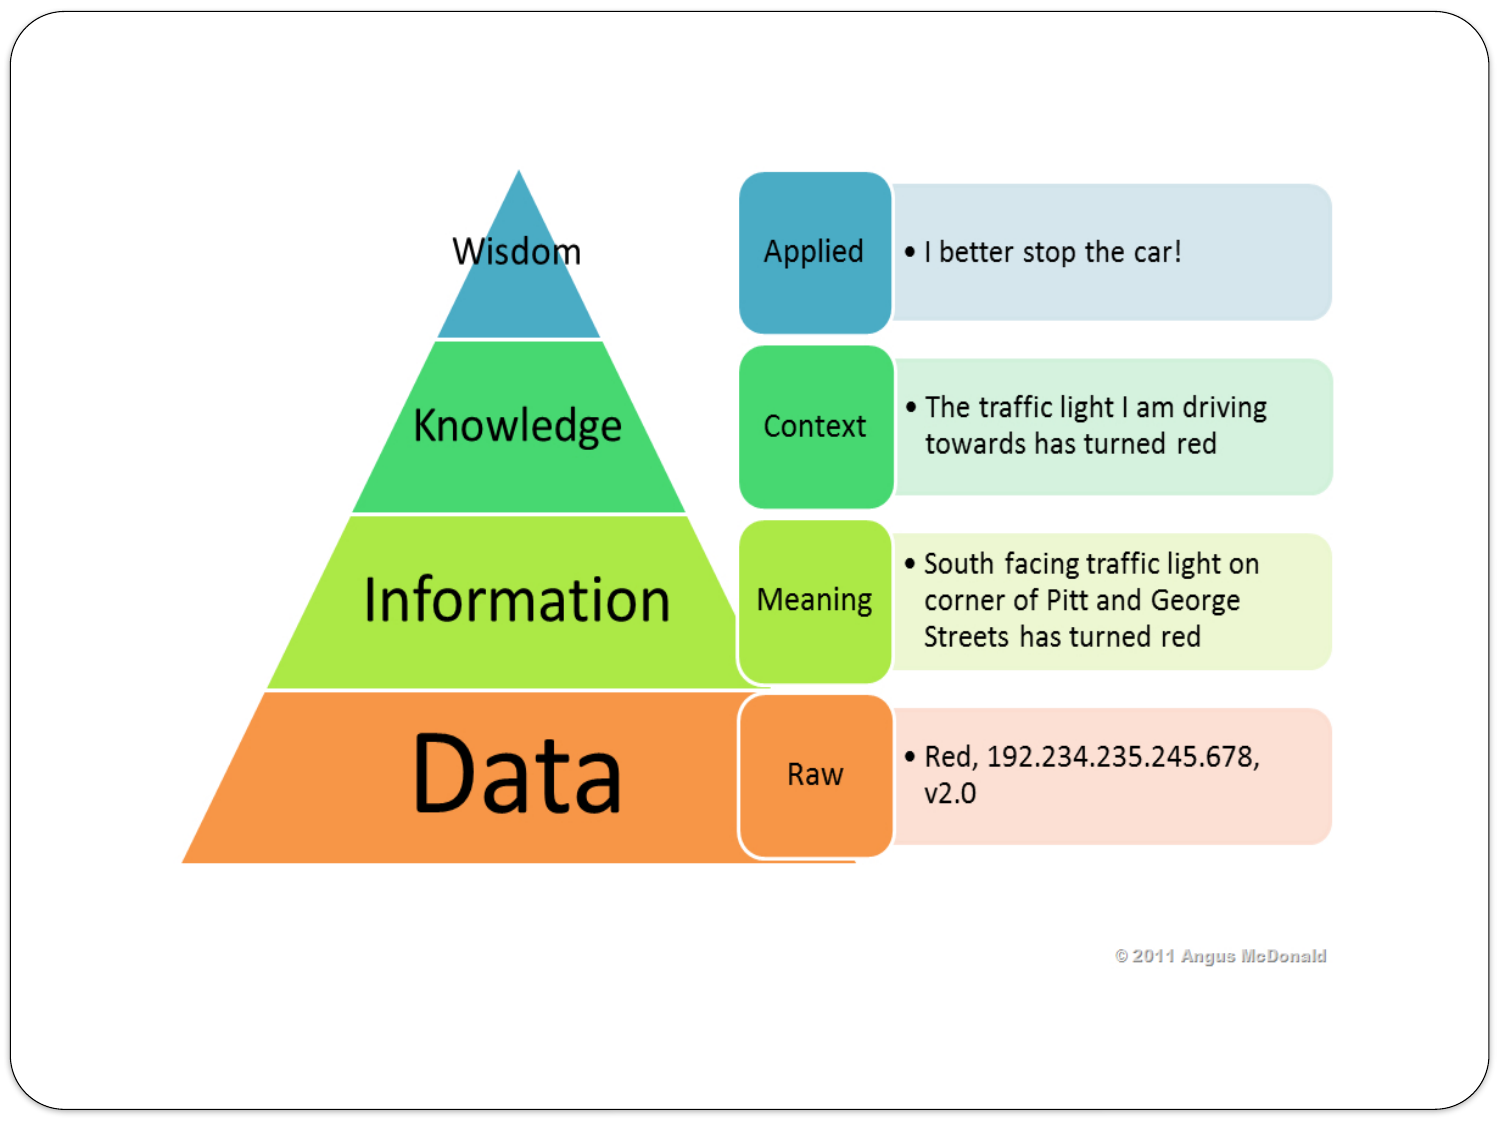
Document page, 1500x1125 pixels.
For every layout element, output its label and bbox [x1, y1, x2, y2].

list [173, 156, 1342, 969]
